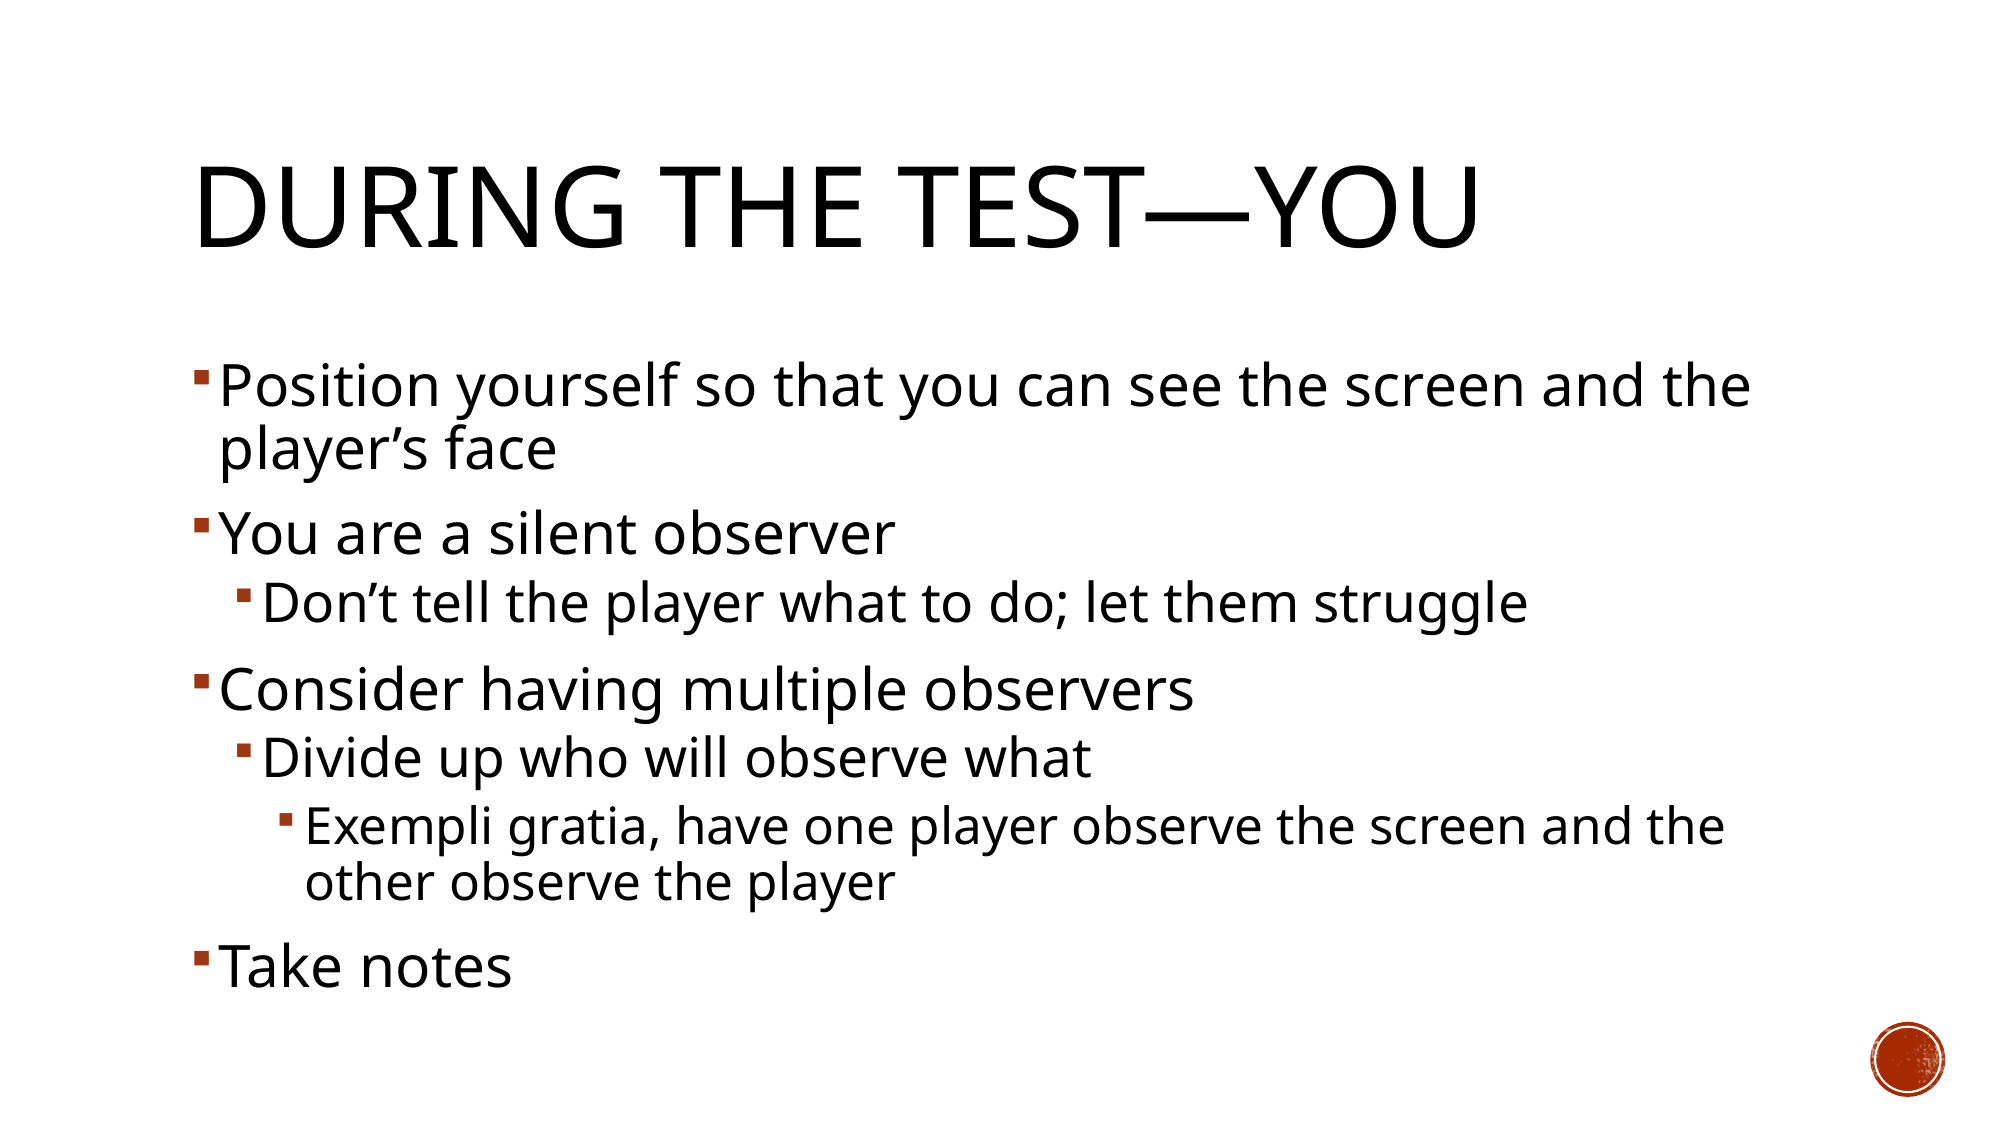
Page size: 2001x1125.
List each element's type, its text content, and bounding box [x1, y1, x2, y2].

list Position yourself so that you can see the screen and the player’s face You are a silent observer Don’t tell the player what to do; let them struggle Consider having multiple observers Divide up who will observe what Exempli gratia, have one player observe the screen and the other observe the player Take notes [175, 348, 1826, 1013]
title During the test—You [175, 79, 1826, 344]
